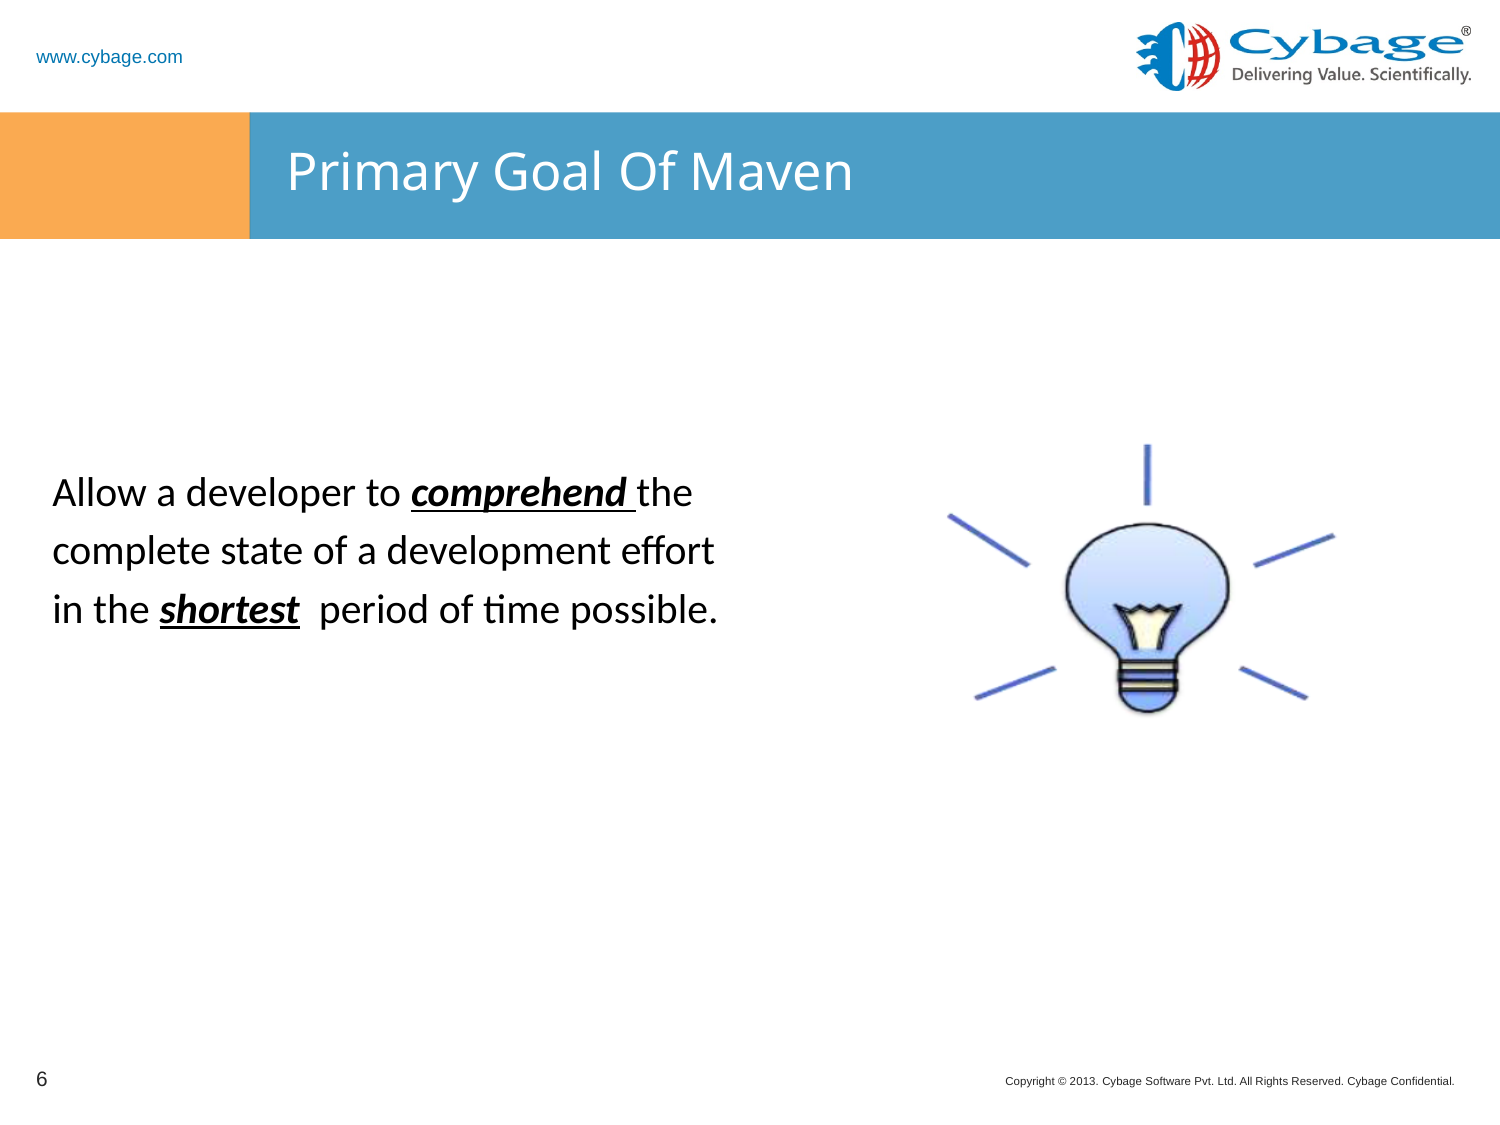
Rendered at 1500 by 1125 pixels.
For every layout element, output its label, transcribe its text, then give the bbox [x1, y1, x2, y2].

list Allow a developer to comprehend the complete state of a development effort in the shortest period of time possible. [37, 282, 1463, 1000]
picture [924, 412, 1363, 763]
slide_number 6 [21, 1048, 102, 1109]
picture [1136, 22, 1471, 91]
title Primary Goal Of Maven [272, 131, 1463, 225]
